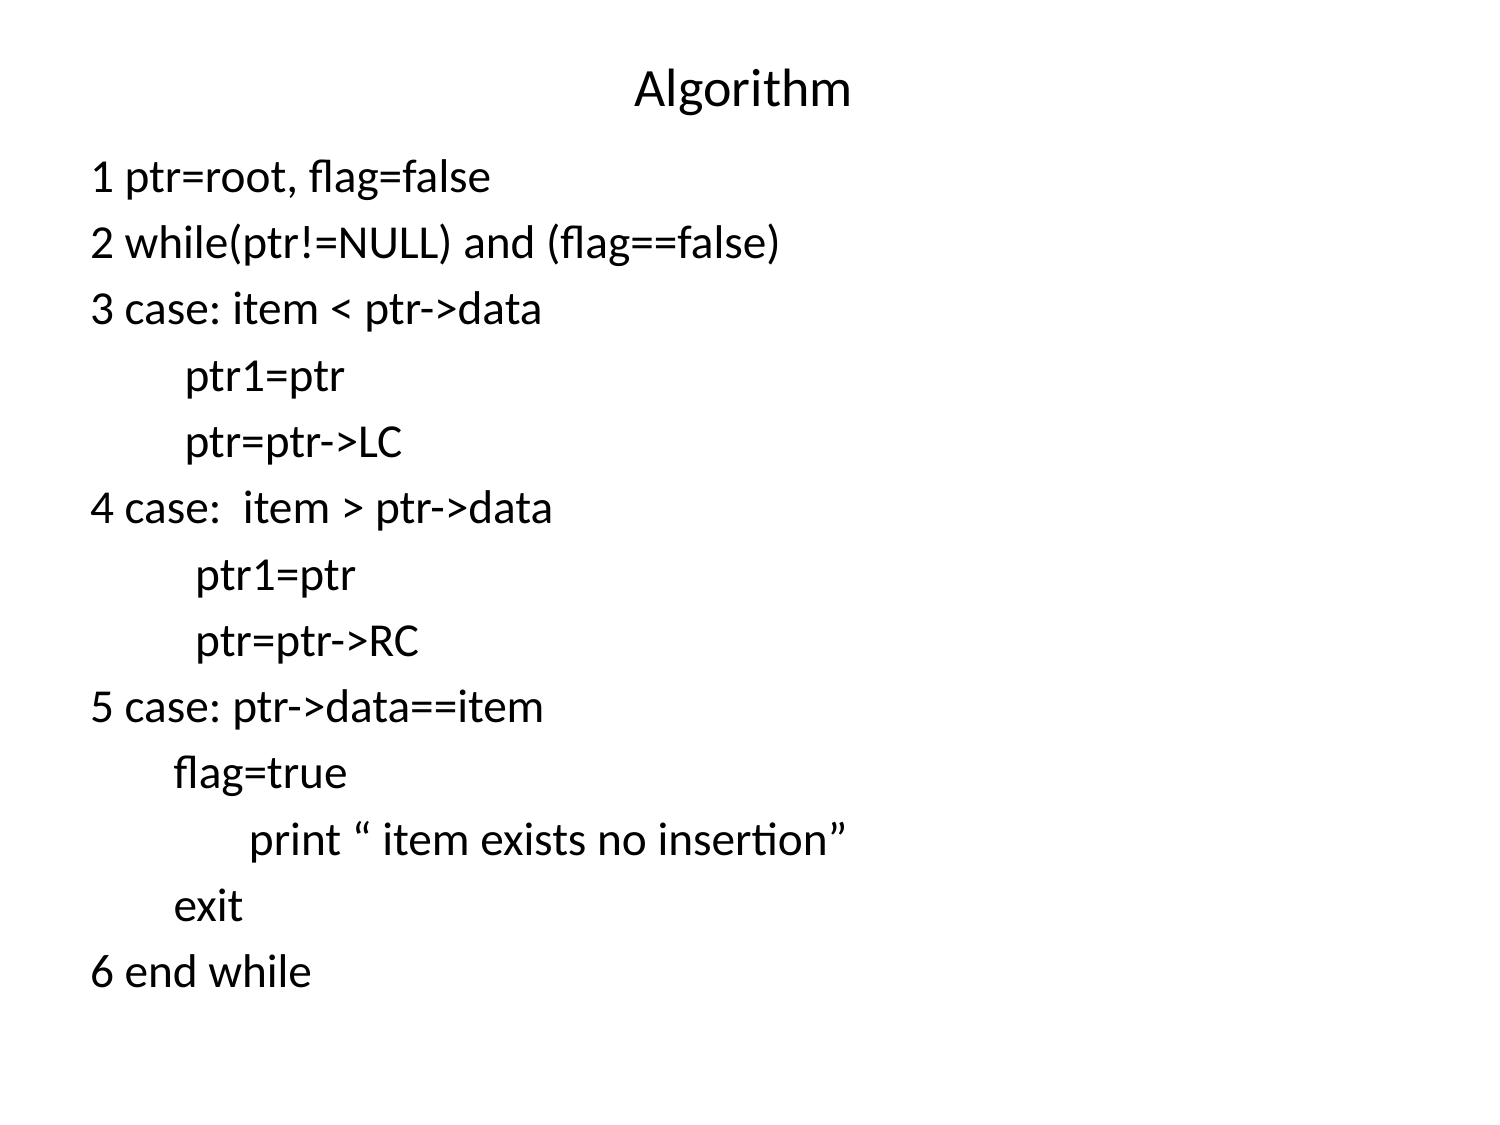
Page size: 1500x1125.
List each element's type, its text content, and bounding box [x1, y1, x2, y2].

list 1 ptr=root, flag=false 2 while(ptr!=NULL) and (flag==false) 3 case: item < ptr->data ptr1=ptr ptr=ptr->LC 4 case: item > ptr->data ptr1=ptr ptr=ptr->RC 5 case: ptr->data==item flag=true print “ item exists no insertion” exit 6 end while [75, 137, 1425, 1005]
title Algorithm [75, 45, 1425, 125]
